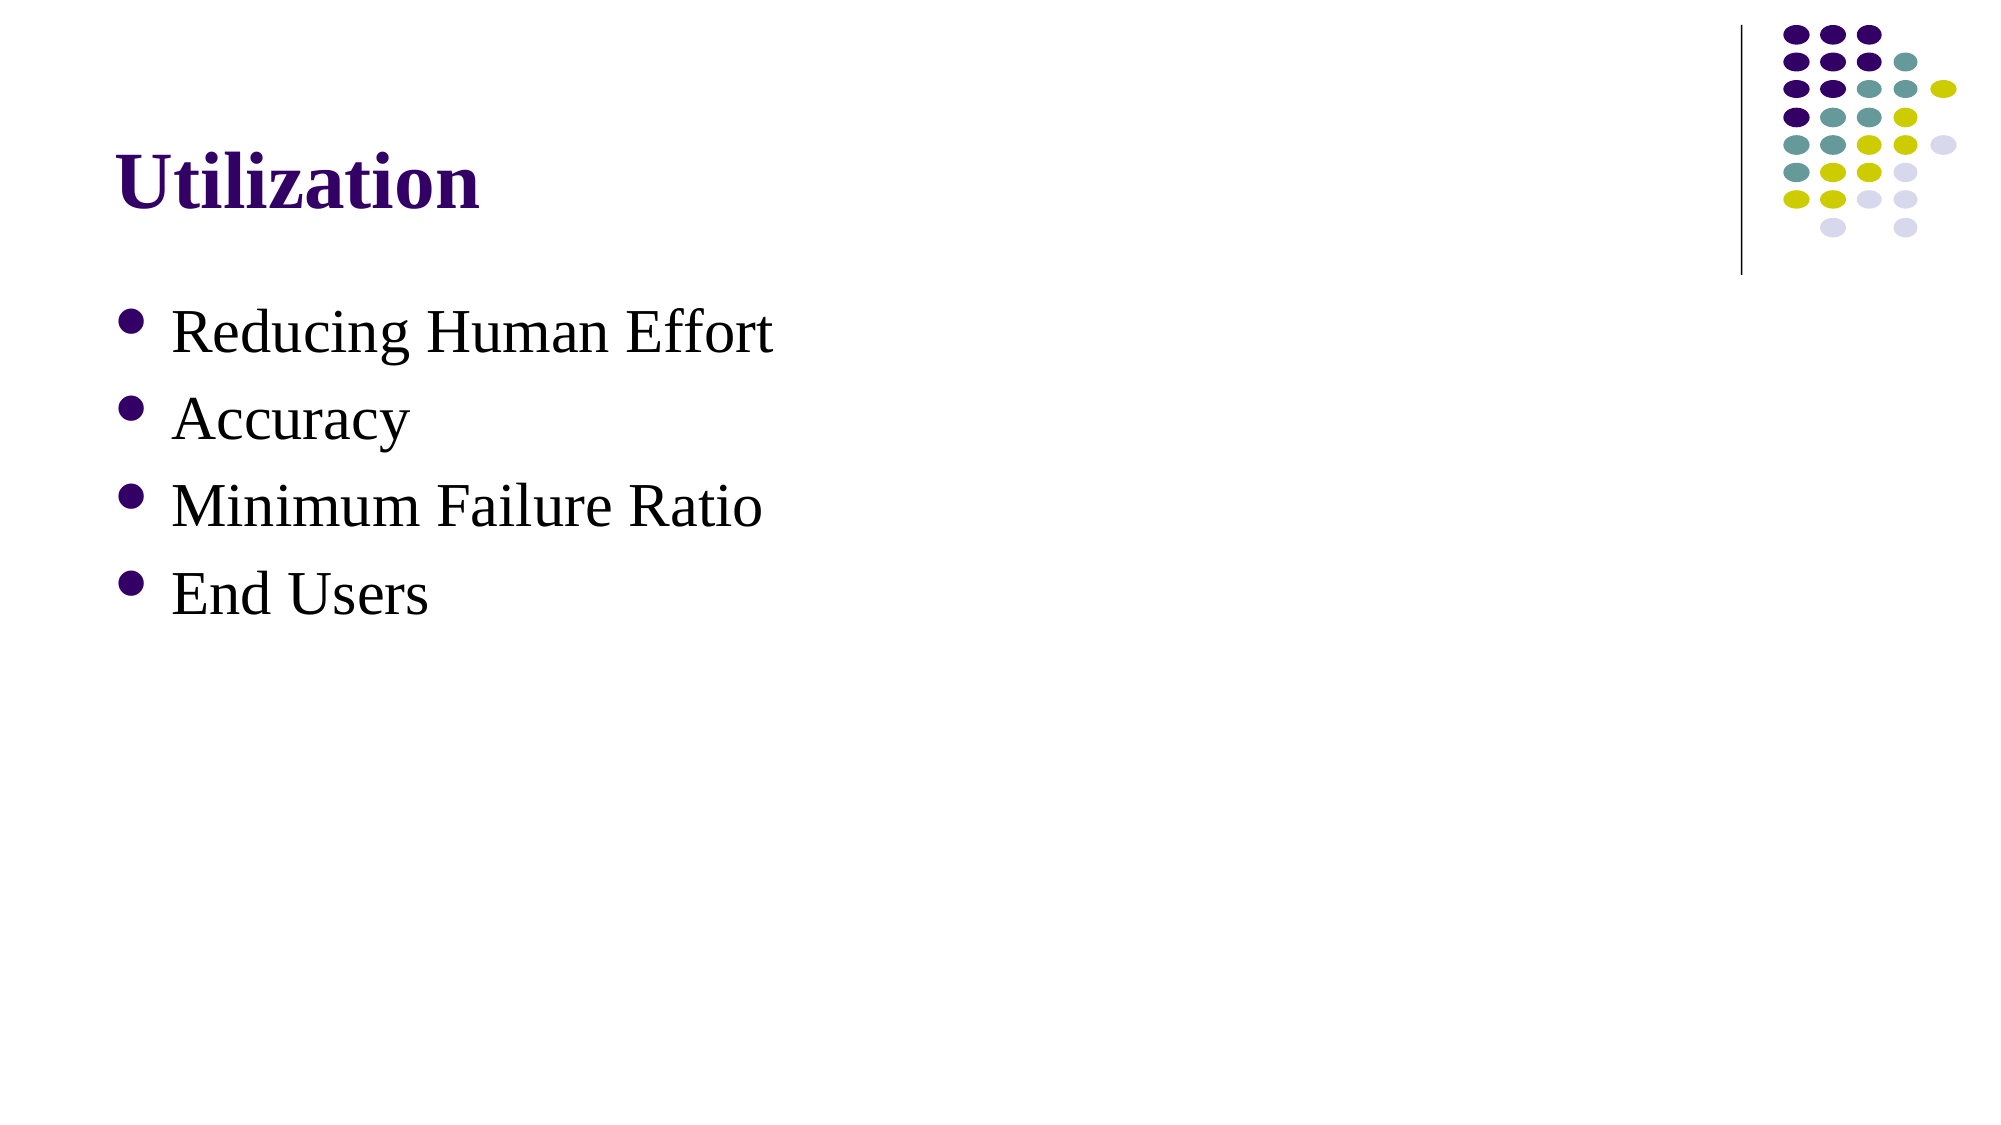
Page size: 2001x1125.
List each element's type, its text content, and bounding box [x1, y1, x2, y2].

title Utilization [99, 20, 1750, 233]
list Reducing Human Effort Accuracy Minimum Failure Ratio End Users [99, 282, 1900, 1006]
